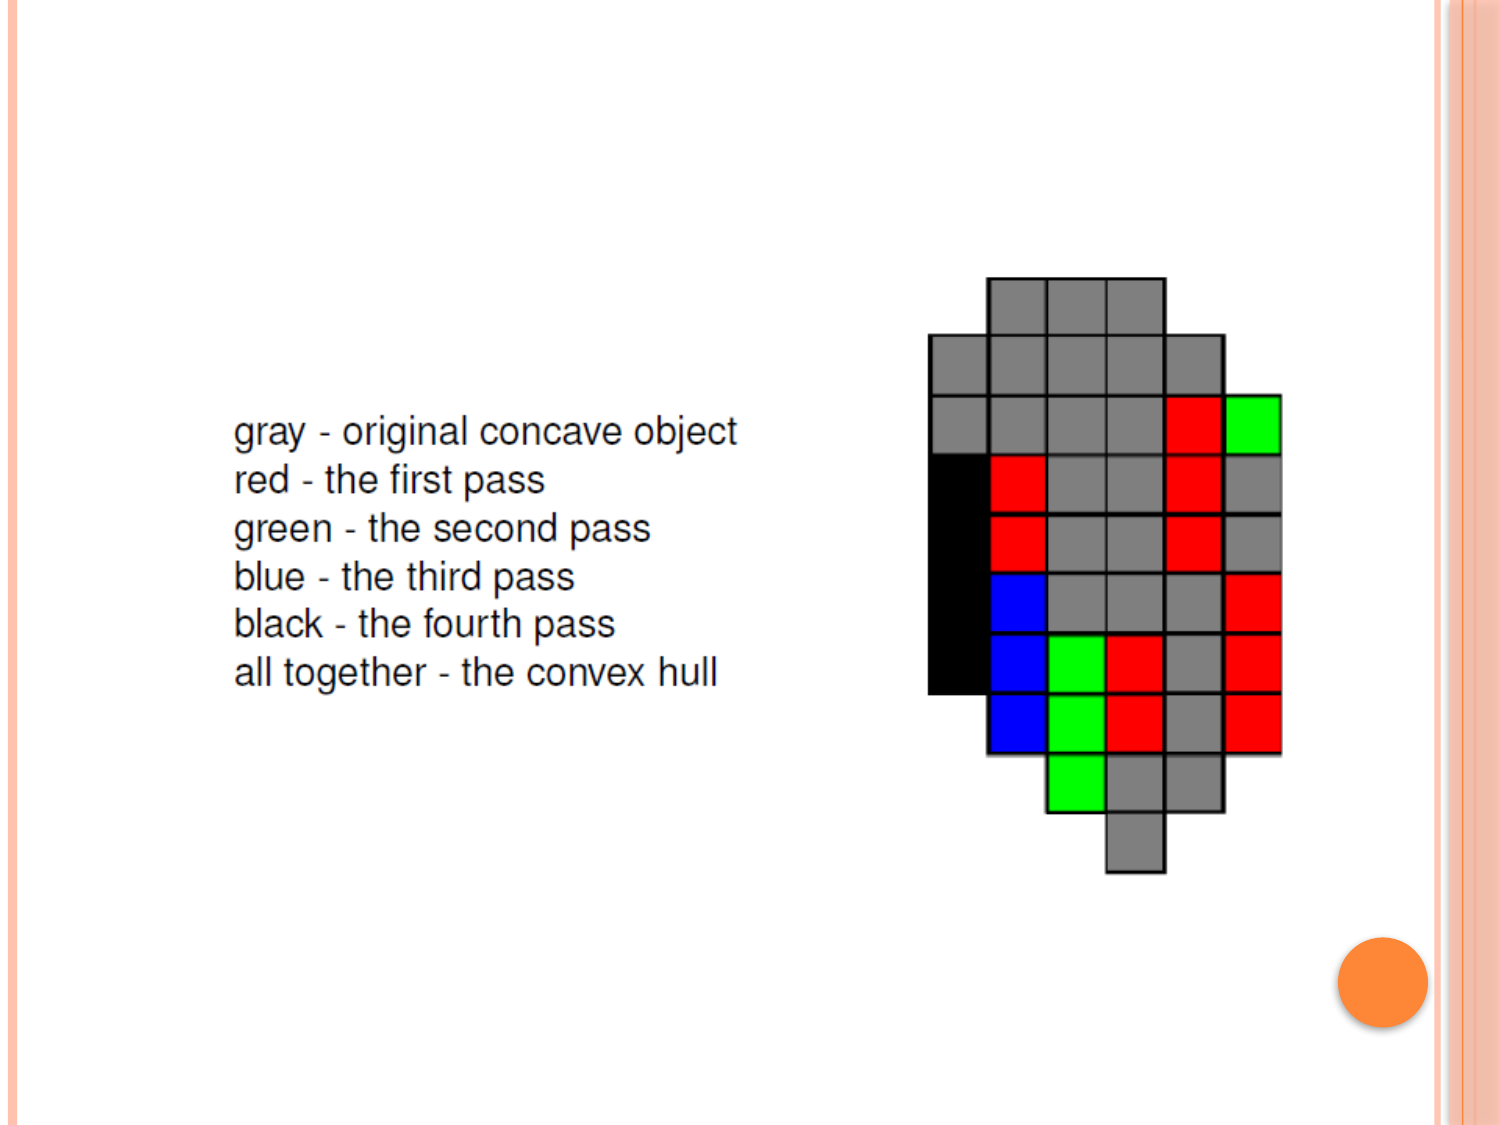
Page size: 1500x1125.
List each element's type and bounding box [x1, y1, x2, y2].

picture [191, 229, 1309, 896]
